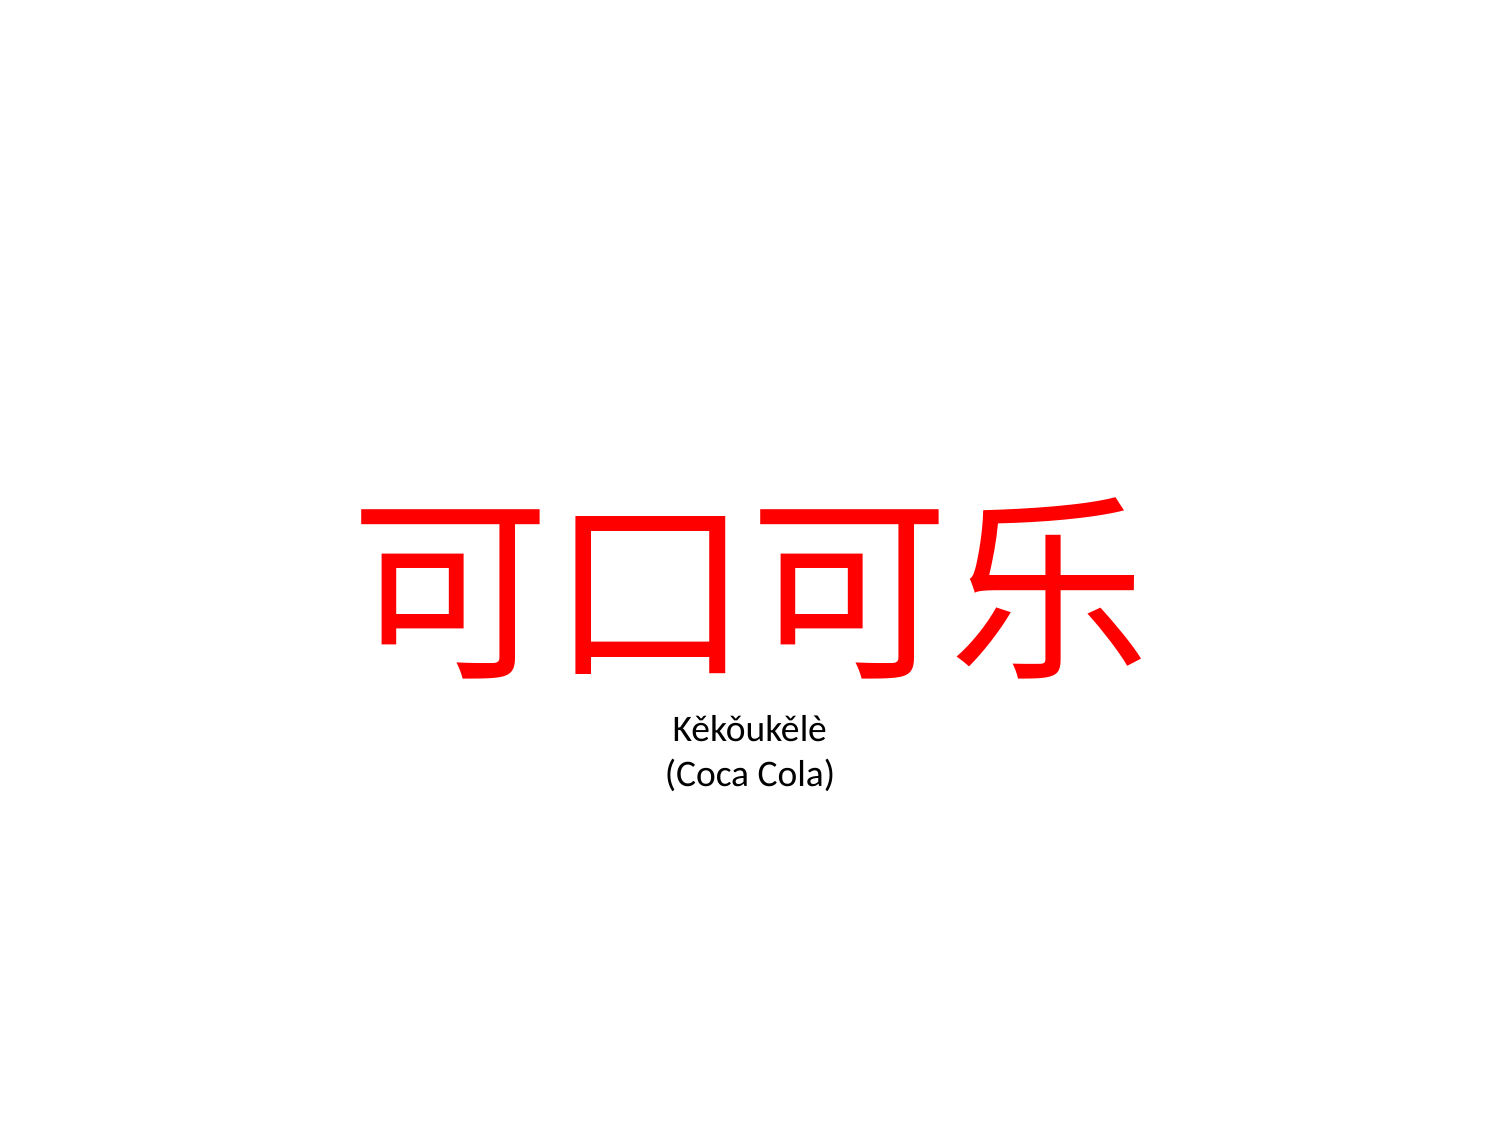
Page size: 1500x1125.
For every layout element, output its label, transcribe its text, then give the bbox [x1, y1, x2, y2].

text_box 可口可乐 Kěkǒukělè (Coca Cola) [247, 456, 1252, 802]
